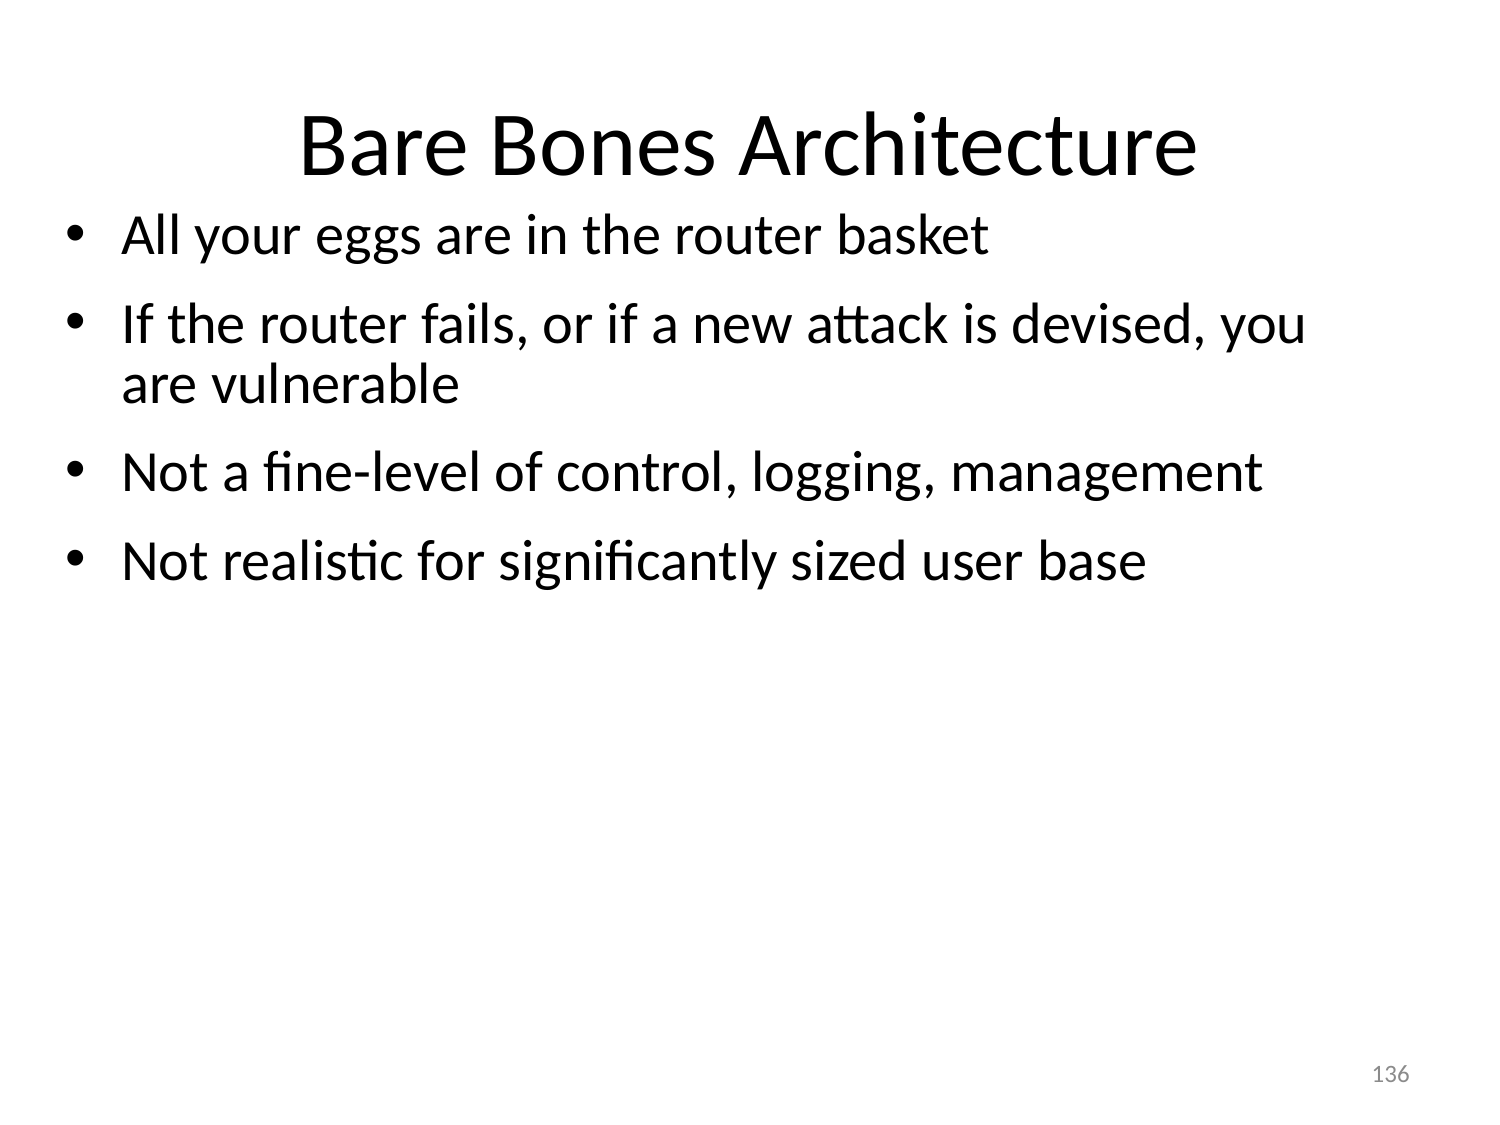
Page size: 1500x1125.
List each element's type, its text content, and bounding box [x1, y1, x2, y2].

title Bare Bones Architecture [75, 45, 1425, 233]
list All your eggs are in the router basket If the router fails, or if a new attack is devised, you are vulnerable Not a fine-level of control, logging, management Not realistic for significantly sized user base [50, 200, 1388, 875]
slide_number 136 [1074, 1042, 1425, 1103]
